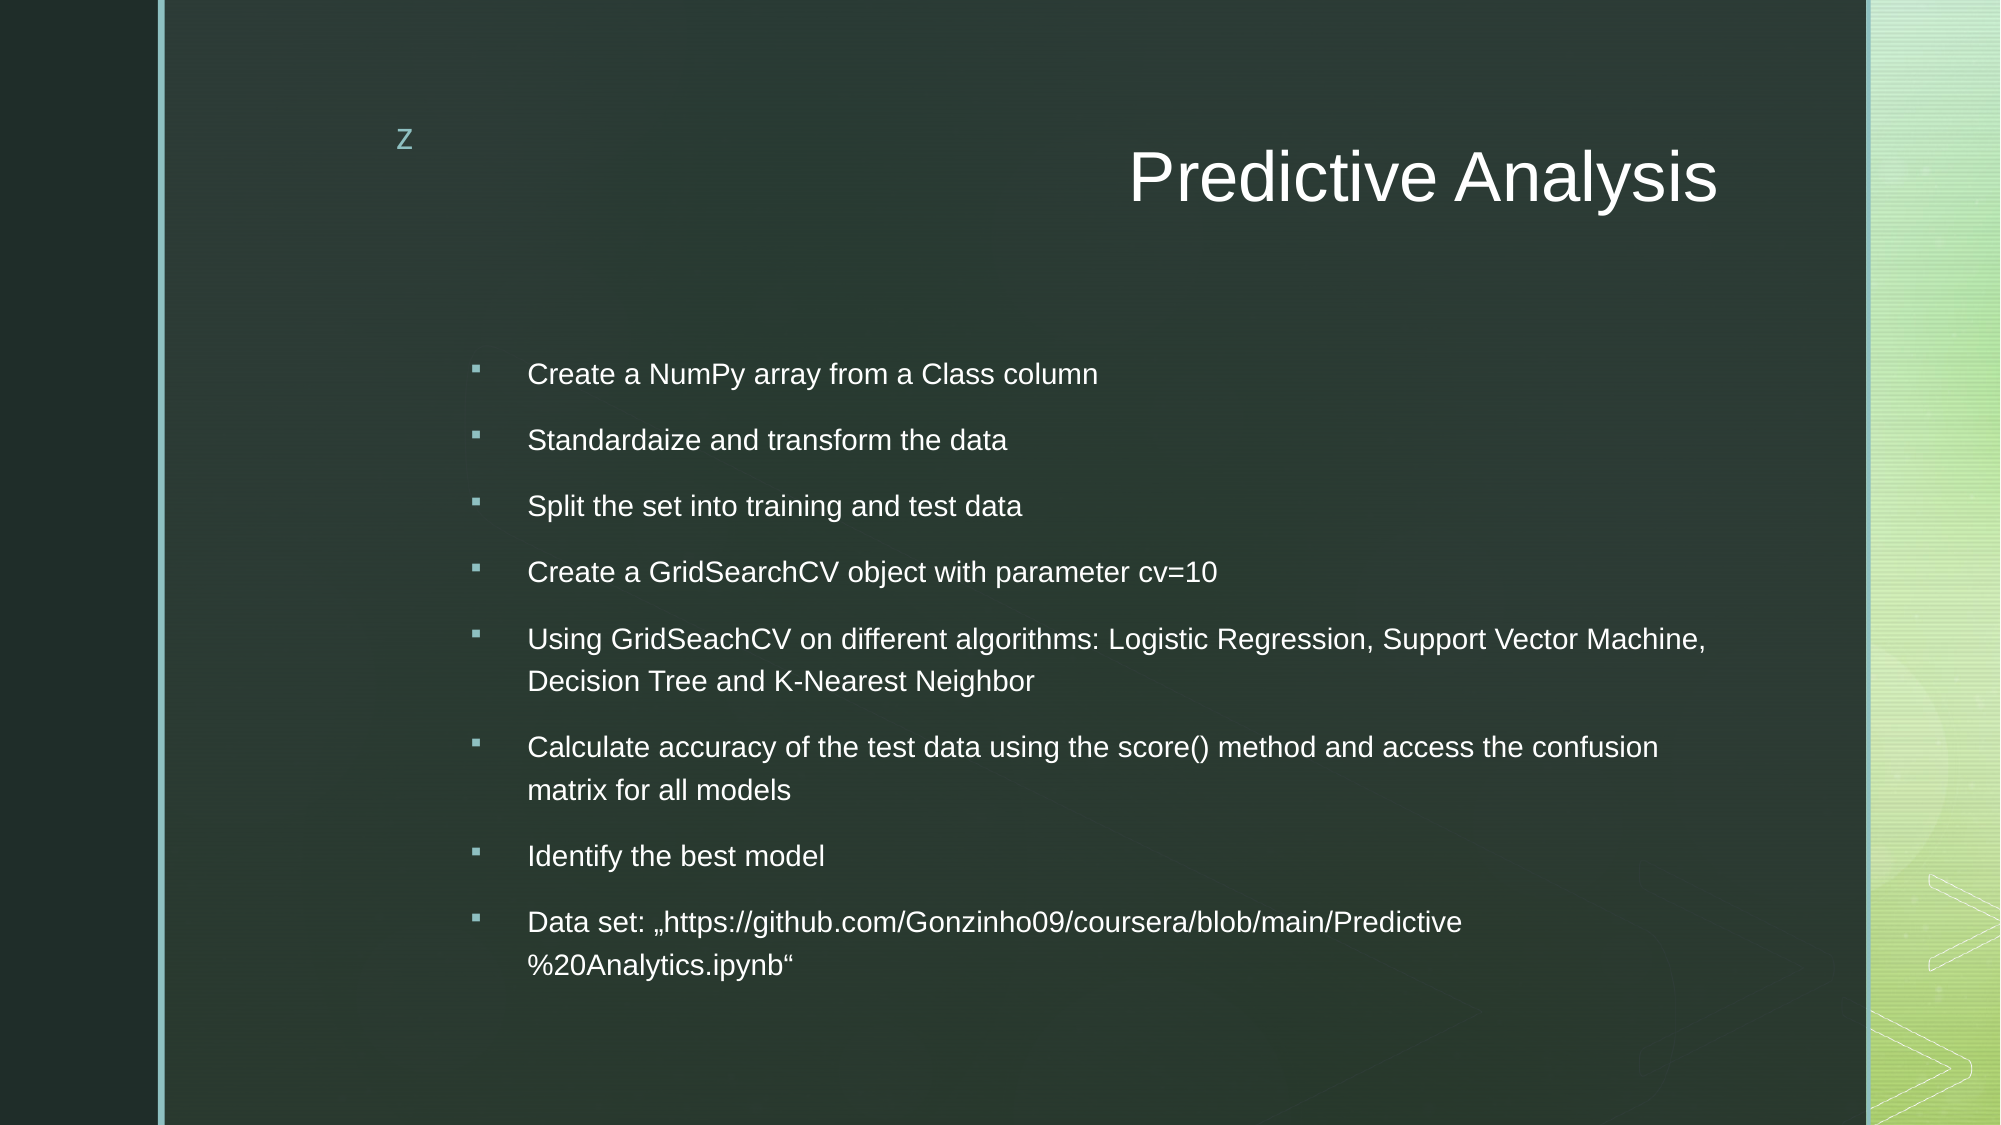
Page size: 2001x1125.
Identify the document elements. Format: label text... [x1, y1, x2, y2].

list Create a NumPy array from a Class column Standardaize and transform the data Split the set into training and test data Create a GridSearchCV object with parameter cv=10 Using GridSeachCV on different algorithms: Logistic Regression, Support Vector Machine, Decision Tree and K-Nearest Neighbor Calculate accuracy of the test data using the score() method and access the confusion matrix for all models Identify the best model Data set: „https://github.com/Gonzinho09/coursera/blob/main/Predictive%20Analytics.ipynb“ [454, 336, 1734, 993]
picture [1871, 0, 2001, 1125]
title Predictive Analysis [428, 132, 1734, 310]
